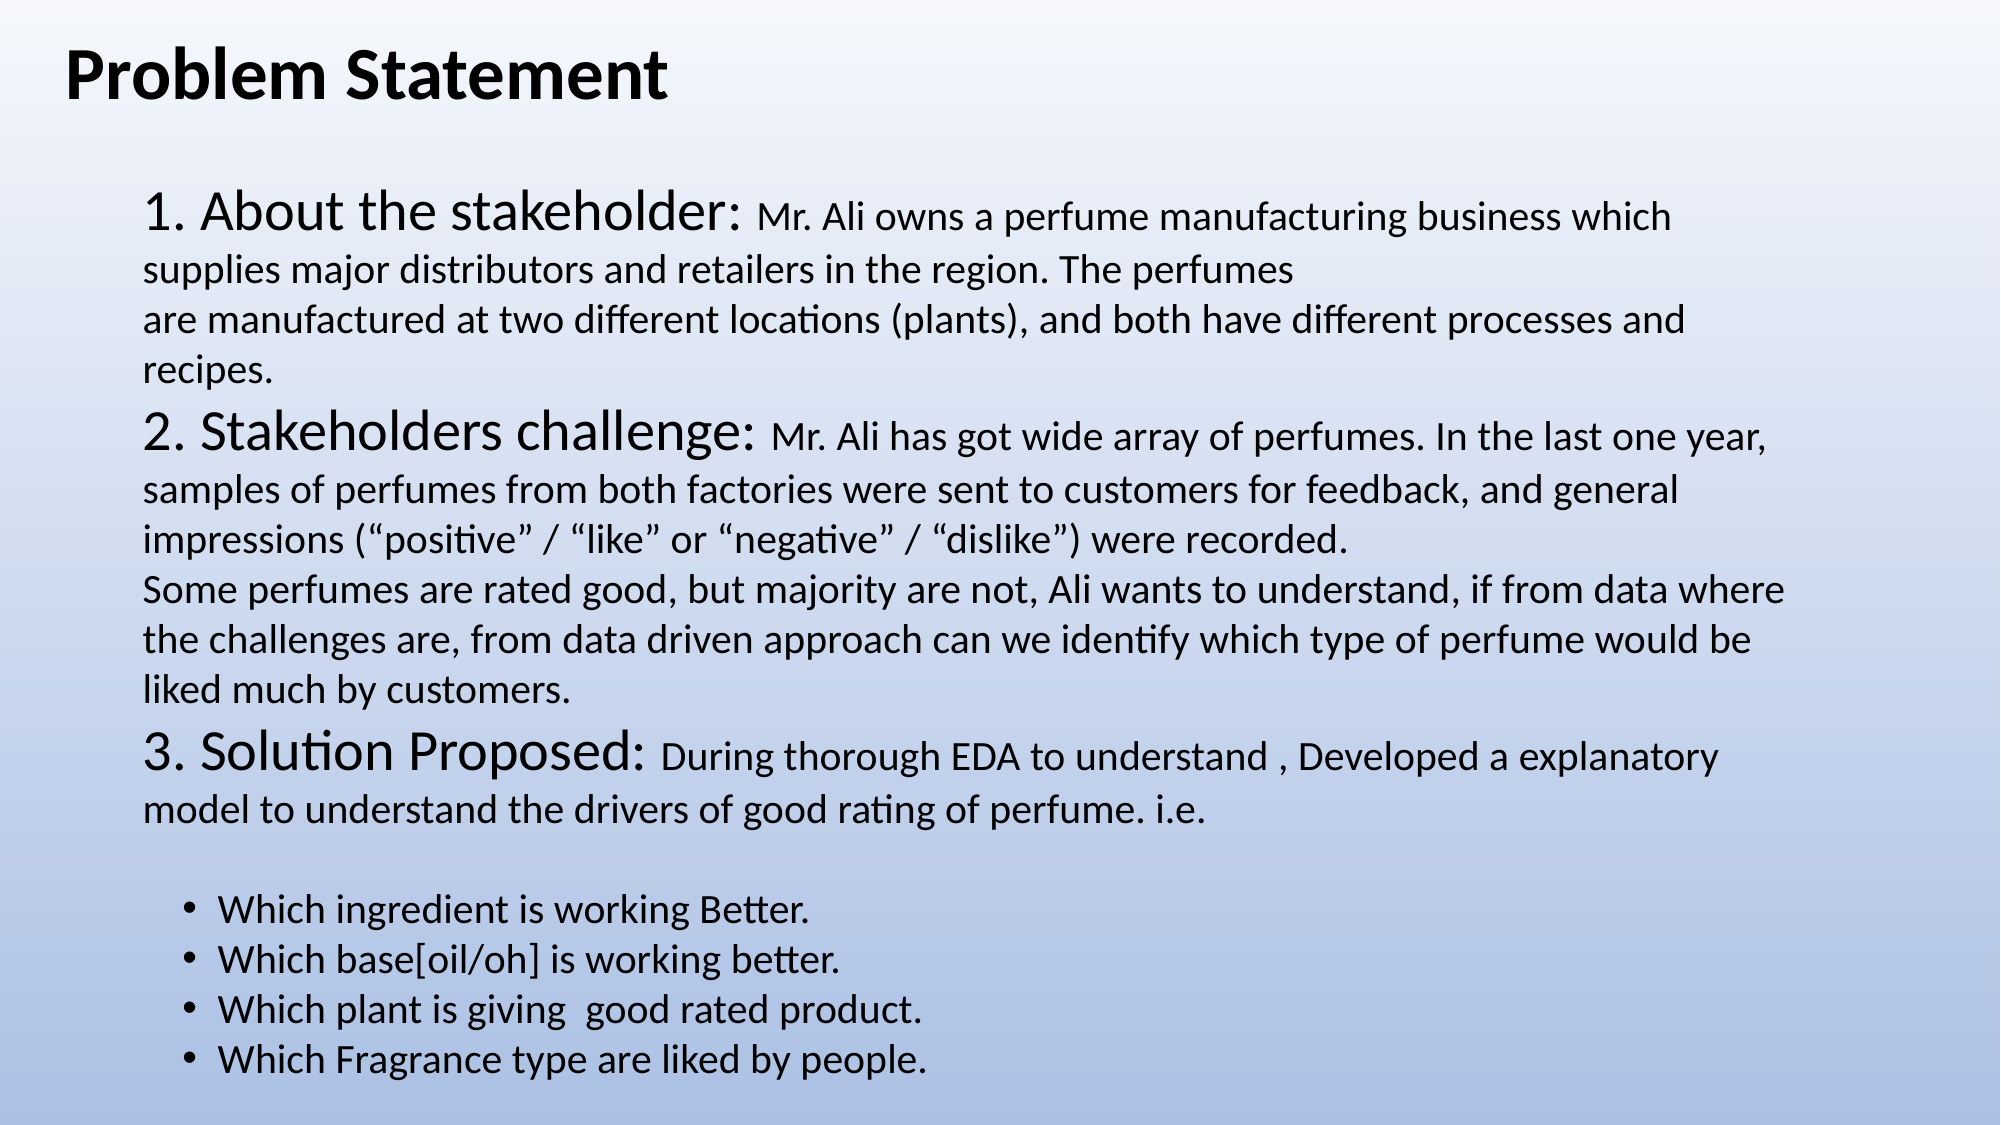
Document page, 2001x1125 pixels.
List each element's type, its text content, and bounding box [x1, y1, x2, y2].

text_box 1. About the stakeholder: Mr. Ali owns a perfume manufacturing business which supplies major distributors and retailers in the region. The perfumes are manufactured at two different locations (plants), and both have different processes and recipes. 2. Stakeholders challenge: Mr. Ali has got wide array of perfumes. In the last one year, samples of perfumes from both factories were sent to customers for feedback, and general impressions (“positive” / “like” or “negative” / “dislike”) were recorded. Some perfumes are rated good, but majority are not, Ali wants to understand, if from data where the challenges are, from data driven approach can we identify which type of perfume would be liked much by customers. 3. Solution Proposed: During thorough EDA to understand , Developed a explanatory model to understand the drivers of good rating of perfume. i.e. Which ingredient is working Better. Which base[oil/oh] is working better. Which plant is giving good rated product. Which Fragrance type are liked by people. [128, 164, 1805, 1125]
text_box Problem Statement [50, 17, 690, 122]
